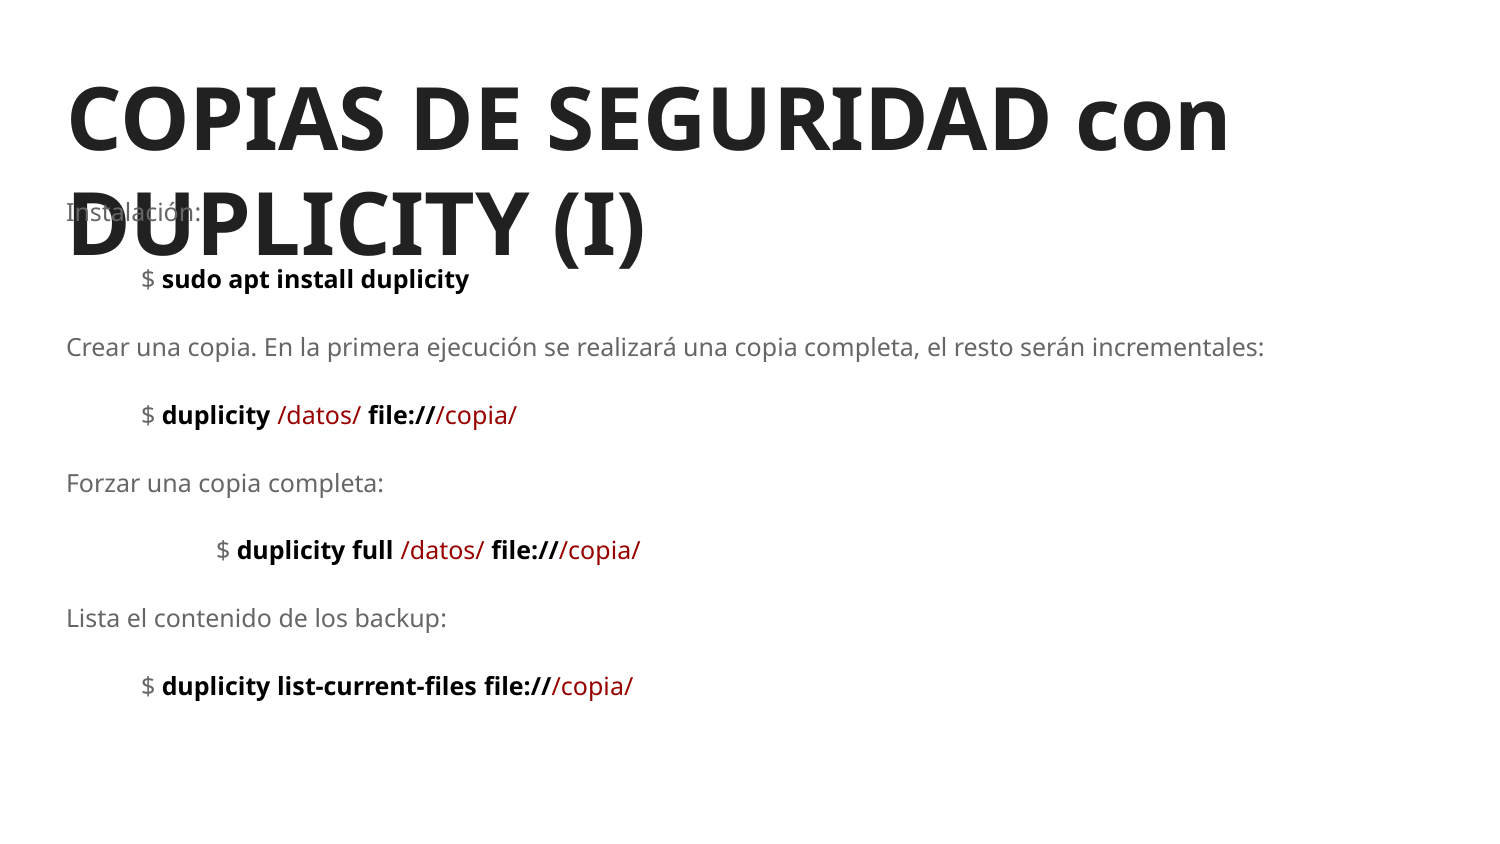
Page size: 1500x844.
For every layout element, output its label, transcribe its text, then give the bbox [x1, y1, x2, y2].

list Instalación: $ sudo apt install duplicity Crear una copia. En la primera ejecución se realizará una copia completa, el resto serán incrementales: $ duplicity /datos/ file:///copia/ Forzar una copia completa: $ duplicity full /datos/ file:///copia/ Lista el contenido de los backup: $ duplicity list-current-files file:///copia/ [51, 176, 1391, 772]
title COPIAS DE SEGURIDAD con DUPLICITY (I) [51, 48, 1449, 180]
